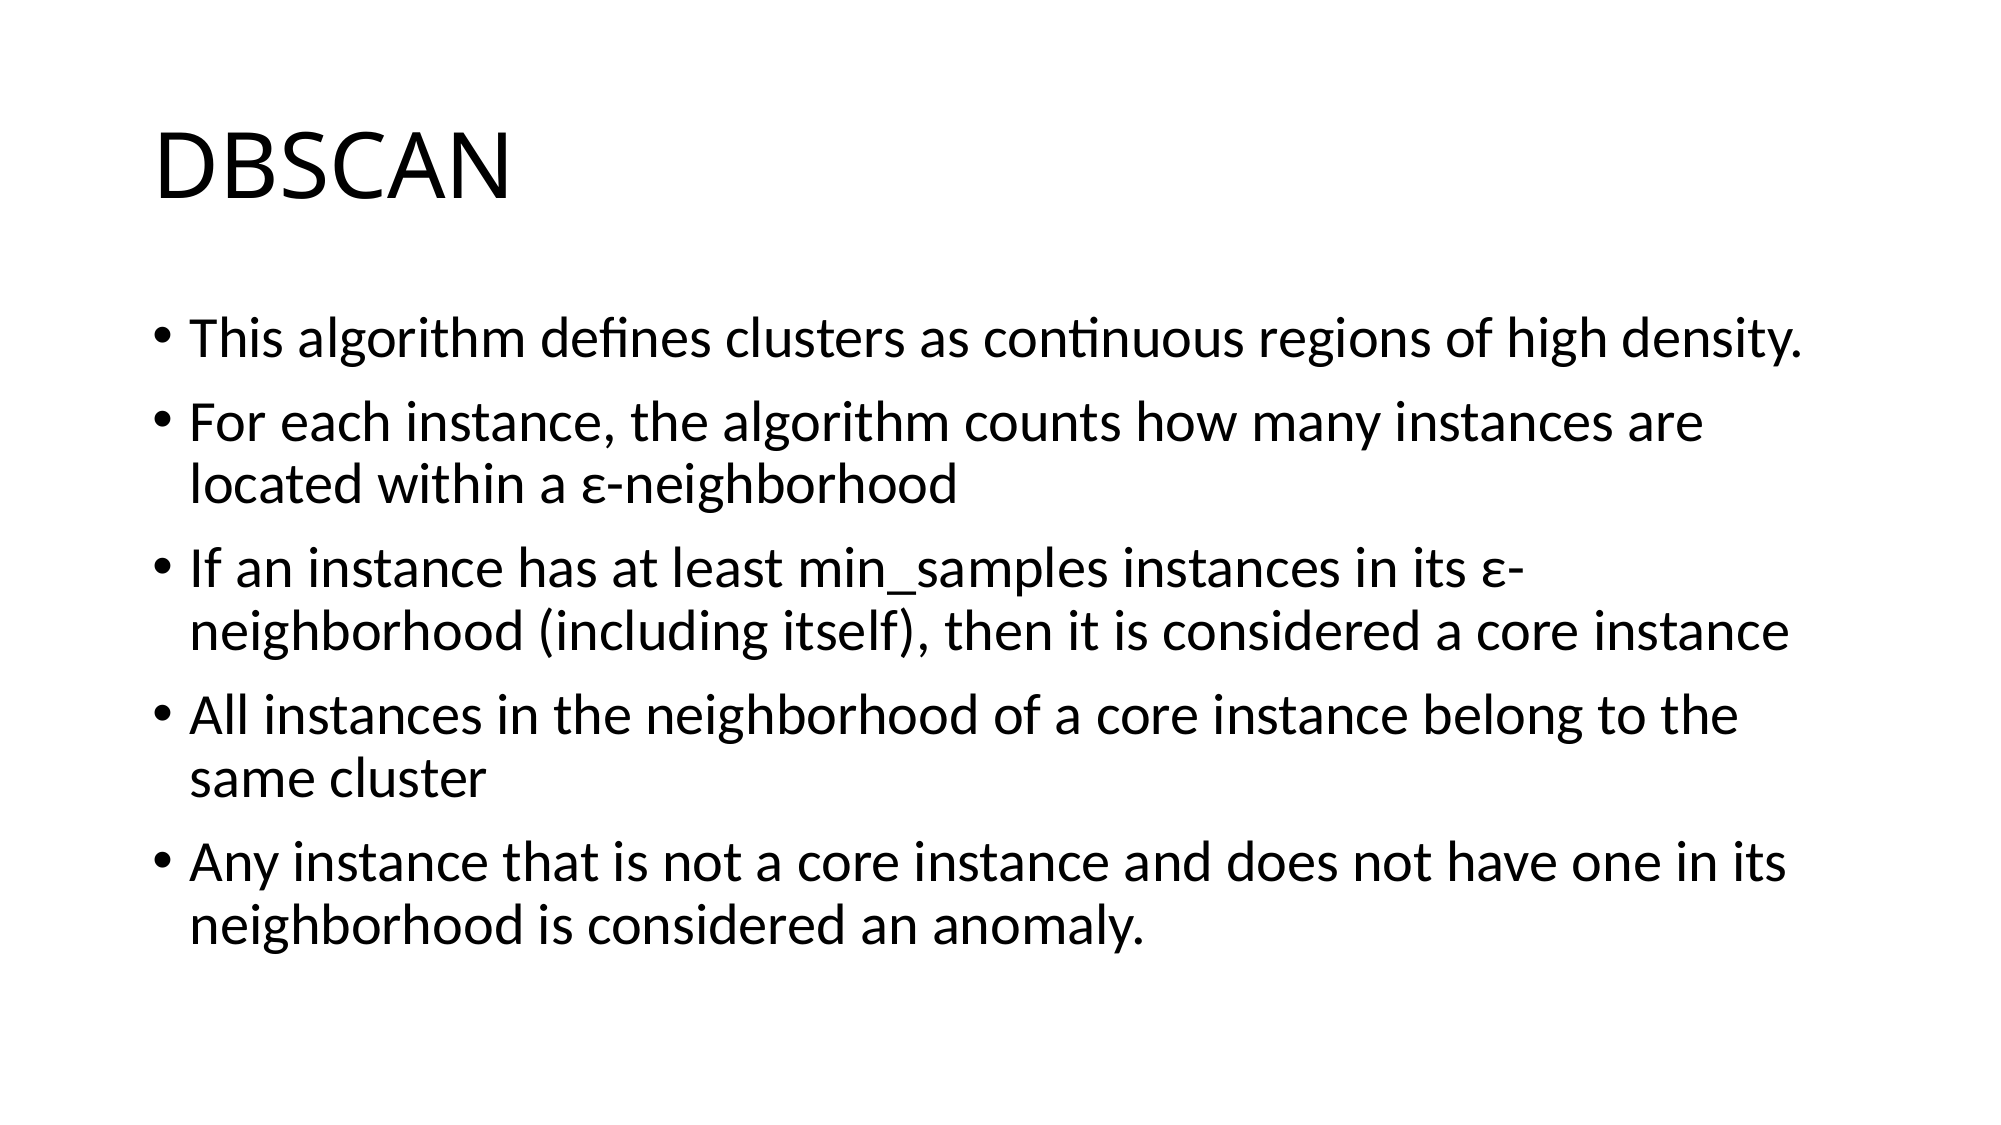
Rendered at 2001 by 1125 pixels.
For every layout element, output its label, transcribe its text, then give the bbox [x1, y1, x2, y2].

title DBSCAN [137, 59, 1863, 278]
list This algorithm defines clusters as continuous regions of high density. For each instance, the algorithm counts how many instances are located within a ε-neighborhood If an instance has at least min_samples instances in its ε-neighborhood (including itself), then it is considered a core instance All instances in the neighborhood of a core instance belong to the same cluster Any instance that is not a core instance and does not have one in its neighborhood is considered an anomaly. [137, 299, 1863, 1014]
